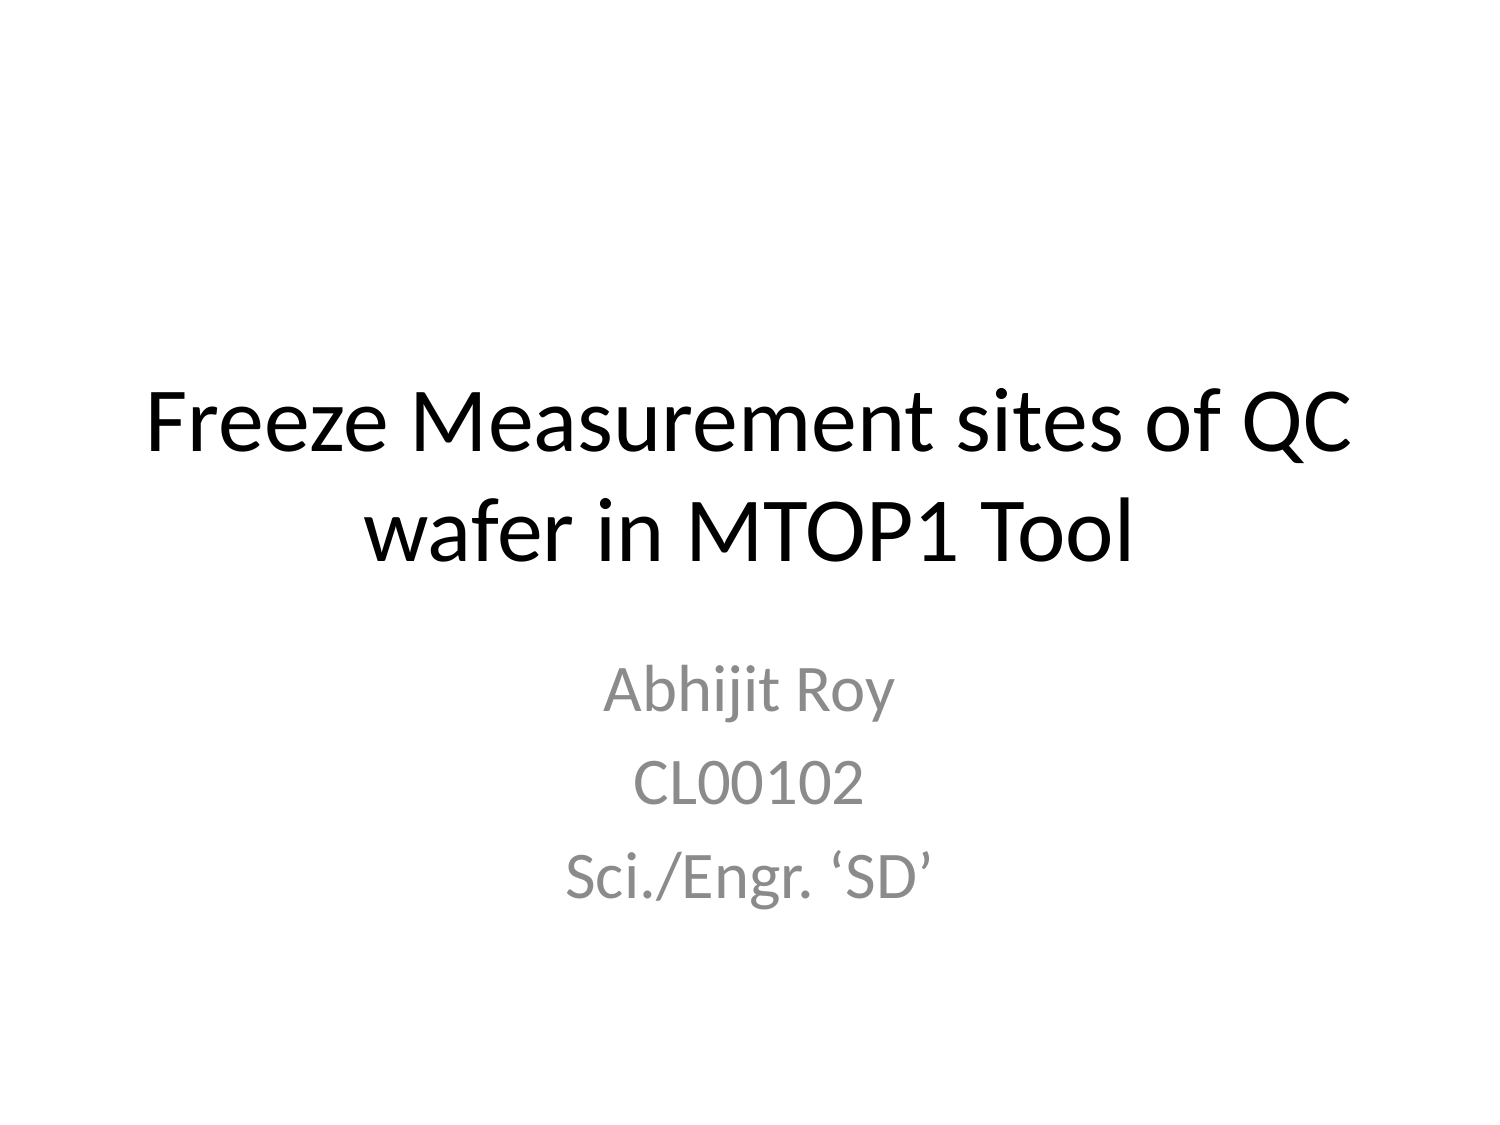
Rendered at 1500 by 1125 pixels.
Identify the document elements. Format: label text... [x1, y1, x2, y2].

title Freeze Measurement sites of QC wafer in MTOP1 Tool [112, 349, 1388, 591]
subtitle Abhijit Roy CL00102 Sci./Engr. ‘SD’ [225, 637, 1275, 925]
